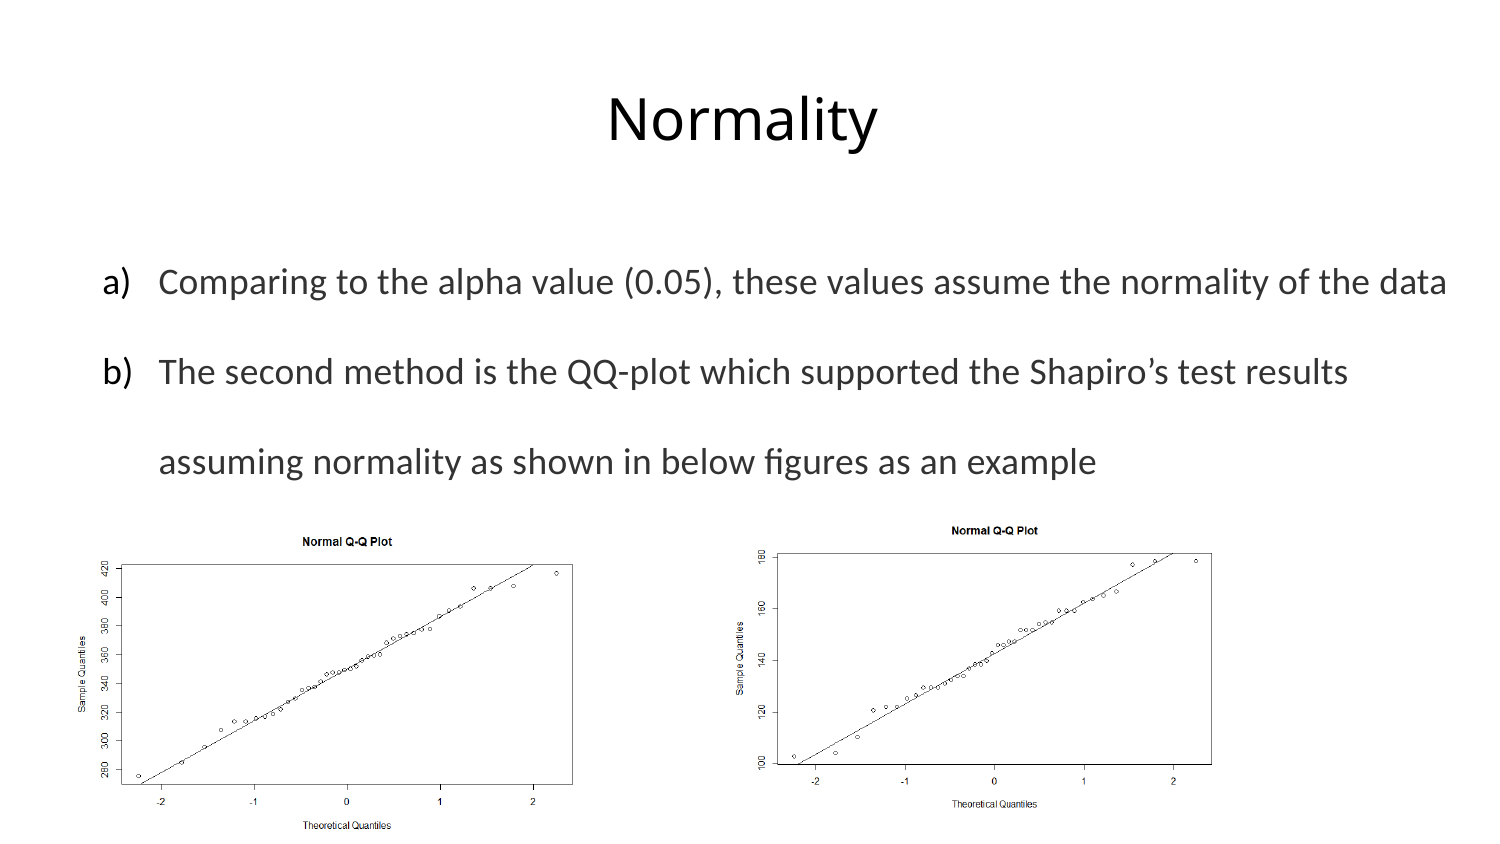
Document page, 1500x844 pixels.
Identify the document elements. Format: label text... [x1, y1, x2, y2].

picture [73, 516, 598, 844]
title Normality [75, 67, 1425, 162]
text_box Comparing to the alpha value (0.05), these values assume the normality of the data The second method is the QQ-plot which supported the Shapiro’s test results assuming normality as shown in below figures as an example [87, 205, 1472, 581]
picture [731, 507, 1235, 821]
